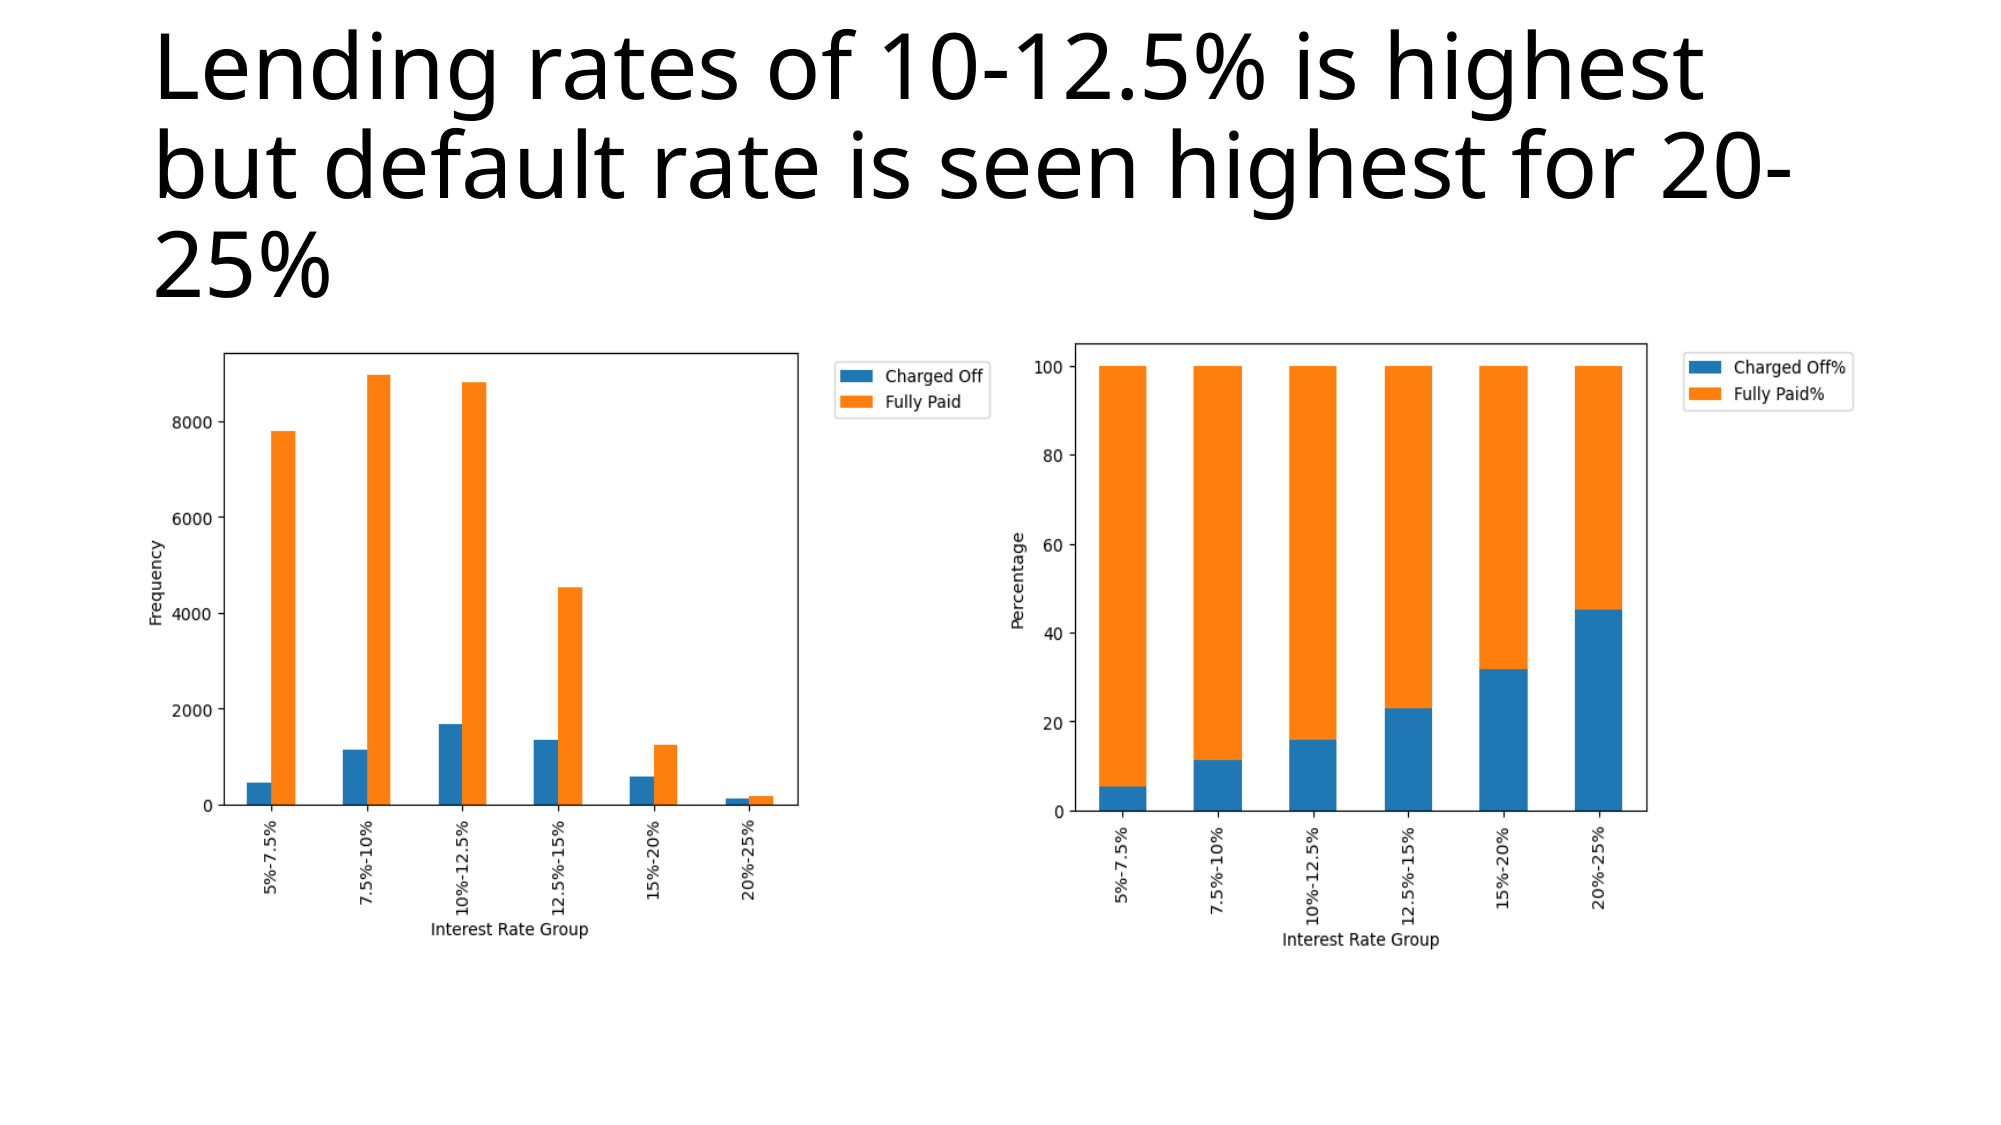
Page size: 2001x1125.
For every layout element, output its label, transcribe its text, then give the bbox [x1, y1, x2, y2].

picture [999, 332, 1863, 961]
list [137, 342, 999, 950]
title Lending rates of 10-12.5% is highest but default rate is seen highest for 20-25% [137, 59, 1863, 278]
